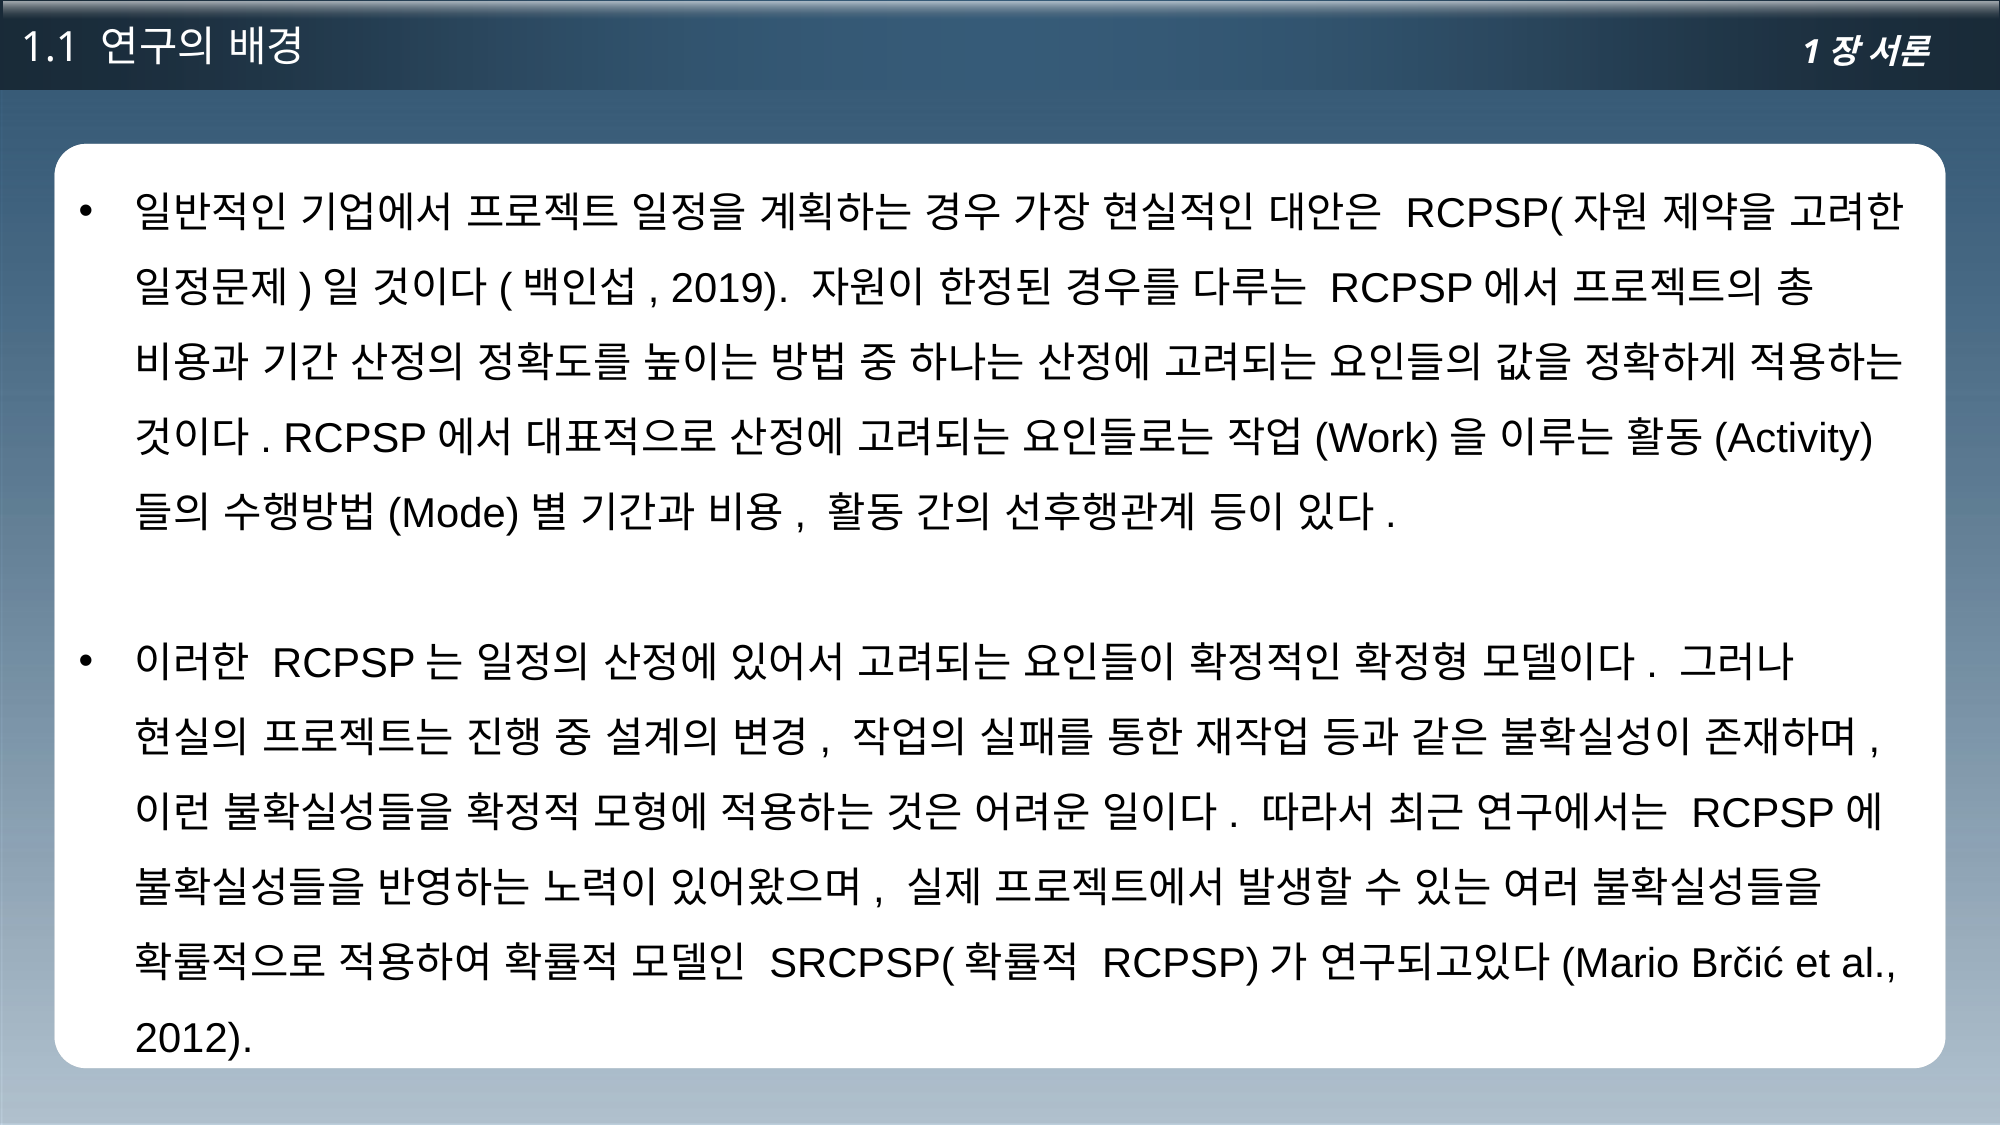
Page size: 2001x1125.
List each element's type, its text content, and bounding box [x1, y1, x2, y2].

text_box 일반적인 기업에서 프로젝트 일정을 계획하는 경우 가장 현실적인 대안은 RCPSP(자원 제약을 고려한 일정문제)일 것이다(백인섭, 2019). 자원이 한정된 경우를 다루는 RCPSP에서 프로젝트의 총 비용과 기간 산정의 정확도를 높이는 방법 중 하나는 산정에 고려되는 요인들의 값을 정확하게 적용하는 것이다. RCPSP에서 대표적으로 산정에 고려되는 요인들로는 작업(Work)을 이루는 활동(Activity)들의 수행방법(Mode)별 기간과 비용, 활동 간의 선후행관계 등이 있다. 이러한 RCPSP는 일정의 산정에 있어서 고려되는 요인들이 확정적인 확정형 모델이다. 그러나 현실의 프로젝트는 진행 중 설계의 변경, 작업의 실패를 통한 재작업 등과 같은 불확실성이 존재하며, 이런 불확실성들을 확정적 모형에 적용하는 것은 어려운 일이다. 따라서 최근 연구에서는 RCPSP에 불확실성들을 반영하는 노력이 있어왔으며, 실제 프로젝트에서 발생할 수 있는 여러 불확실성들을 확률적으로 적용하여 확률적 모델인 SRCPSP(확률적 RCPSP)가 연구되고있다(Mario Brčić et al., 2012). [53, 142, 1947, 1070]
text_box 1장 서론 [1377, 23, 1944, 78]
text_box 1.1 연구의 배경 [6, 11, 320, 77]
picture [0, 0, 2000, 1125]
